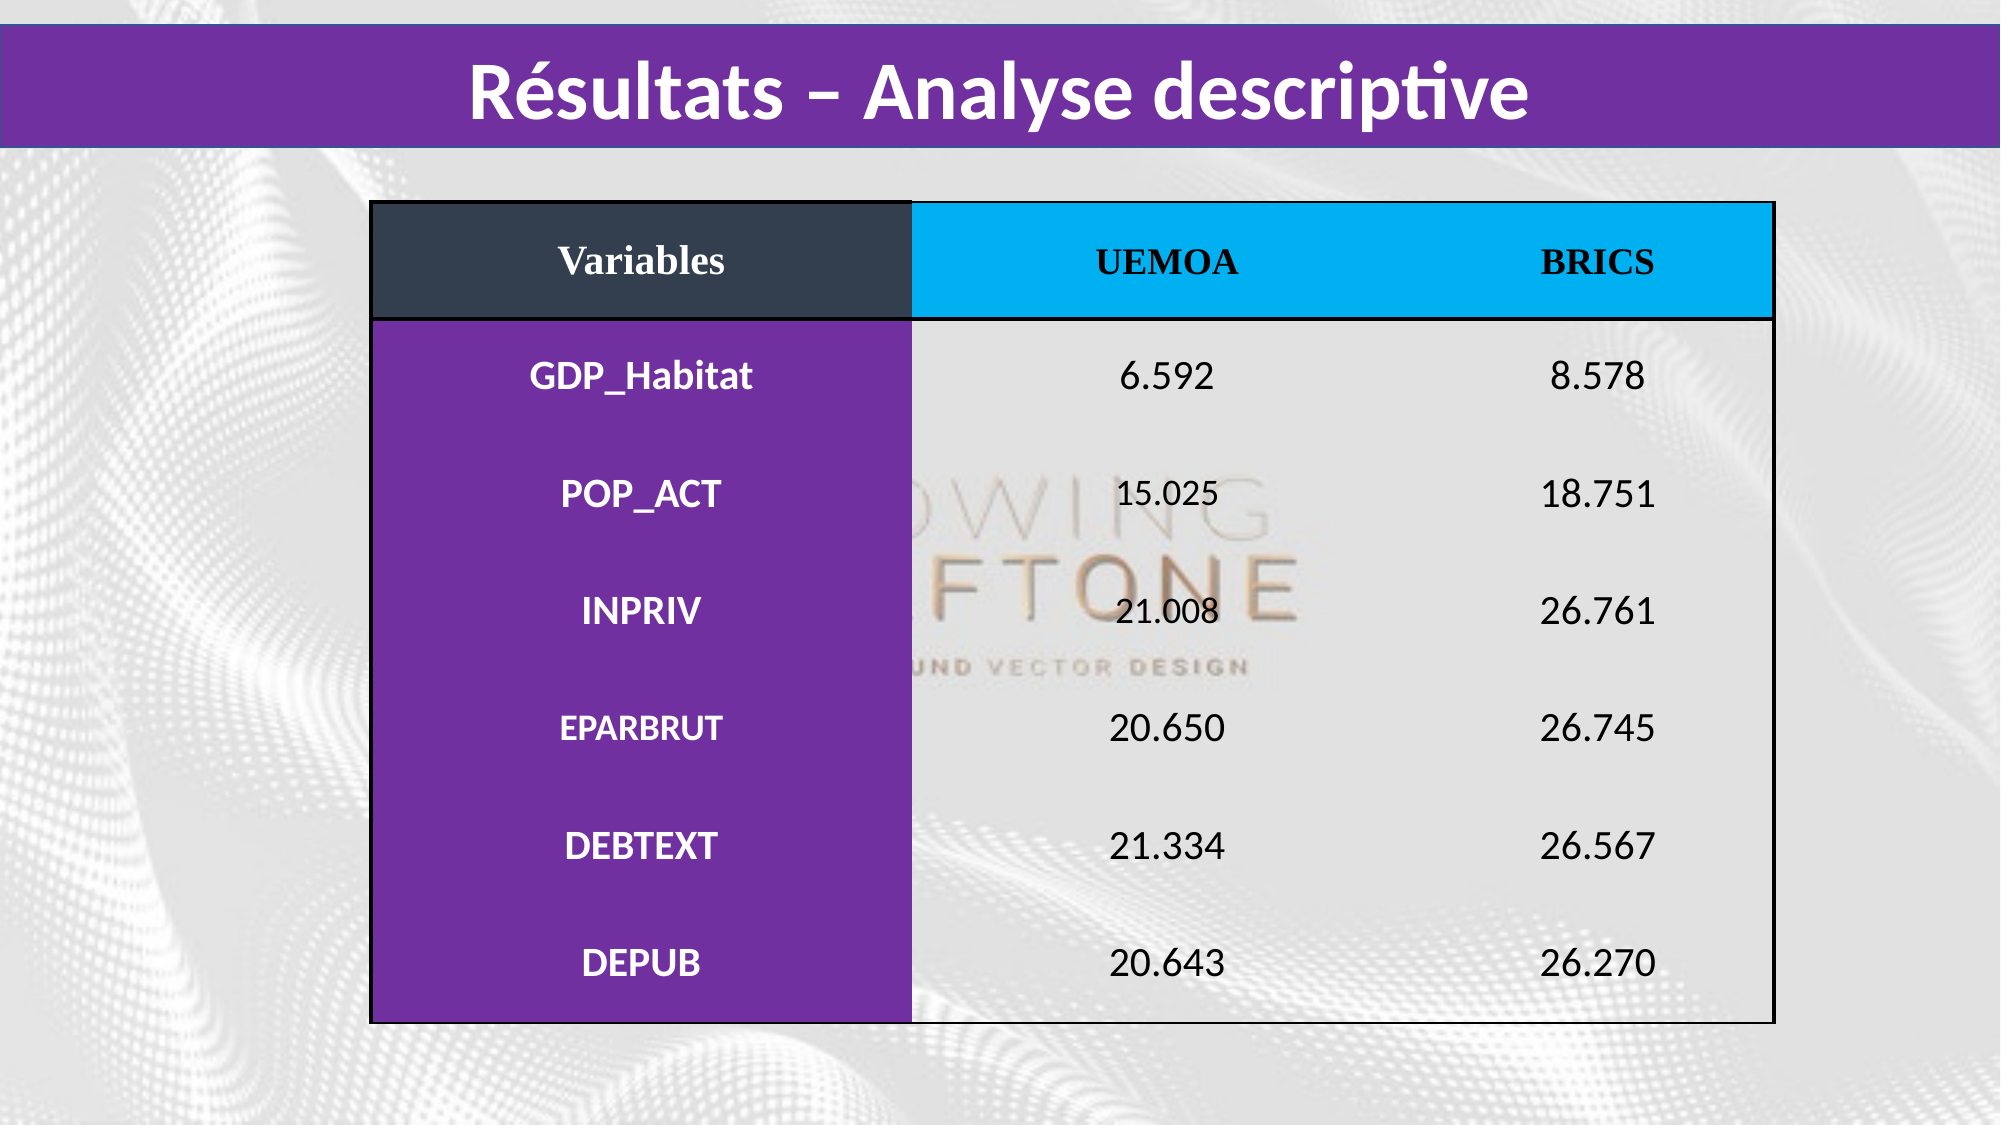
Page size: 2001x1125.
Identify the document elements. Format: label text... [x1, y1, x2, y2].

table_cell EPARBRUT [373, 671, 912, 789]
text_box Résultats – Analyse descriptive [0, 24, 2000, 148]
table_cell 20.643 [912, 906, 1422, 1022]
table_cell POP_ACT [373, 437, 912, 554]
table_cell DEBTEXT [373, 789, 912, 906]
table_cell GDP_Habitat [373, 321, 912, 437]
table_cell INPRIV [373, 554, 912, 671]
table_cell 18.751 [1422, 437, 1772, 554]
picture [0, 0, 2001, 1125]
table_cell 21.008 [912, 554, 1422, 671]
table_header Variables [373, 204, 912, 317]
table_cell 15.025 [912, 437, 1422, 554]
table_cell 6.592 [912, 321, 1422, 437]
table_cell 26.745 [1422, 671, 1772, 789]
table_cell 26.761 [1422, 554, 1772, 671]
table_cell 21.334 [912, 789, 1422, 906]
table_cell 26.567 [1422, 789, 1772, 906]
table_cell 8.578 [1422, 321, 1772, 437]
table_cell 26.270 [1422, 906, 1772, 1022]
table_header BRICS [1422, 203, 1772, 317]
table_cell DEPUB [373, 906, 912, 1022]
table_cell 20.650 [912, 671, 1422, 789]
table_header UEMOA [912, 203, 1422, 317]
